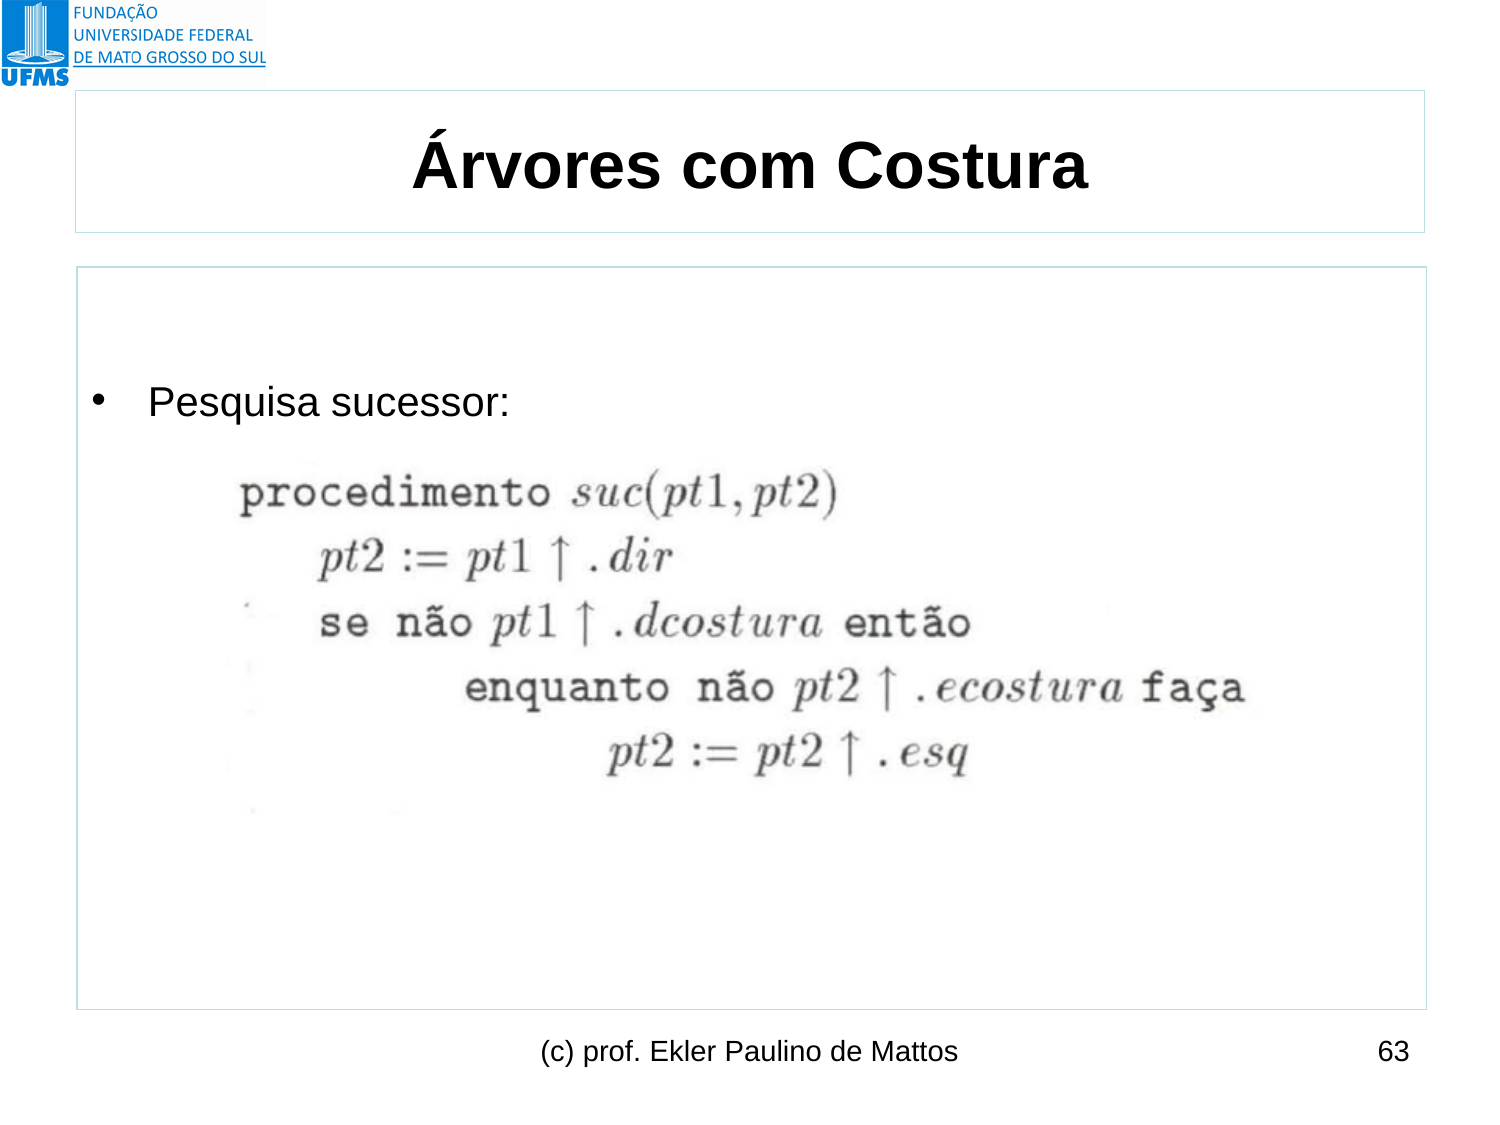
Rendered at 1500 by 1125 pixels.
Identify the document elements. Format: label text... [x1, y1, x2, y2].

slide_number 63 [1074, 1024, 1426, 1103]
footer (c) prof. Ekler Paulino de Mattos [512, 1024, 988, 1103]
title Árvores com Costura [75, 90, 1425, 233]
text_box Pesquisa sucessor: [76, 267, 1427, 1010]
picture [226, 461, 1274, 815]
picture [0, 0, 266, 88]
